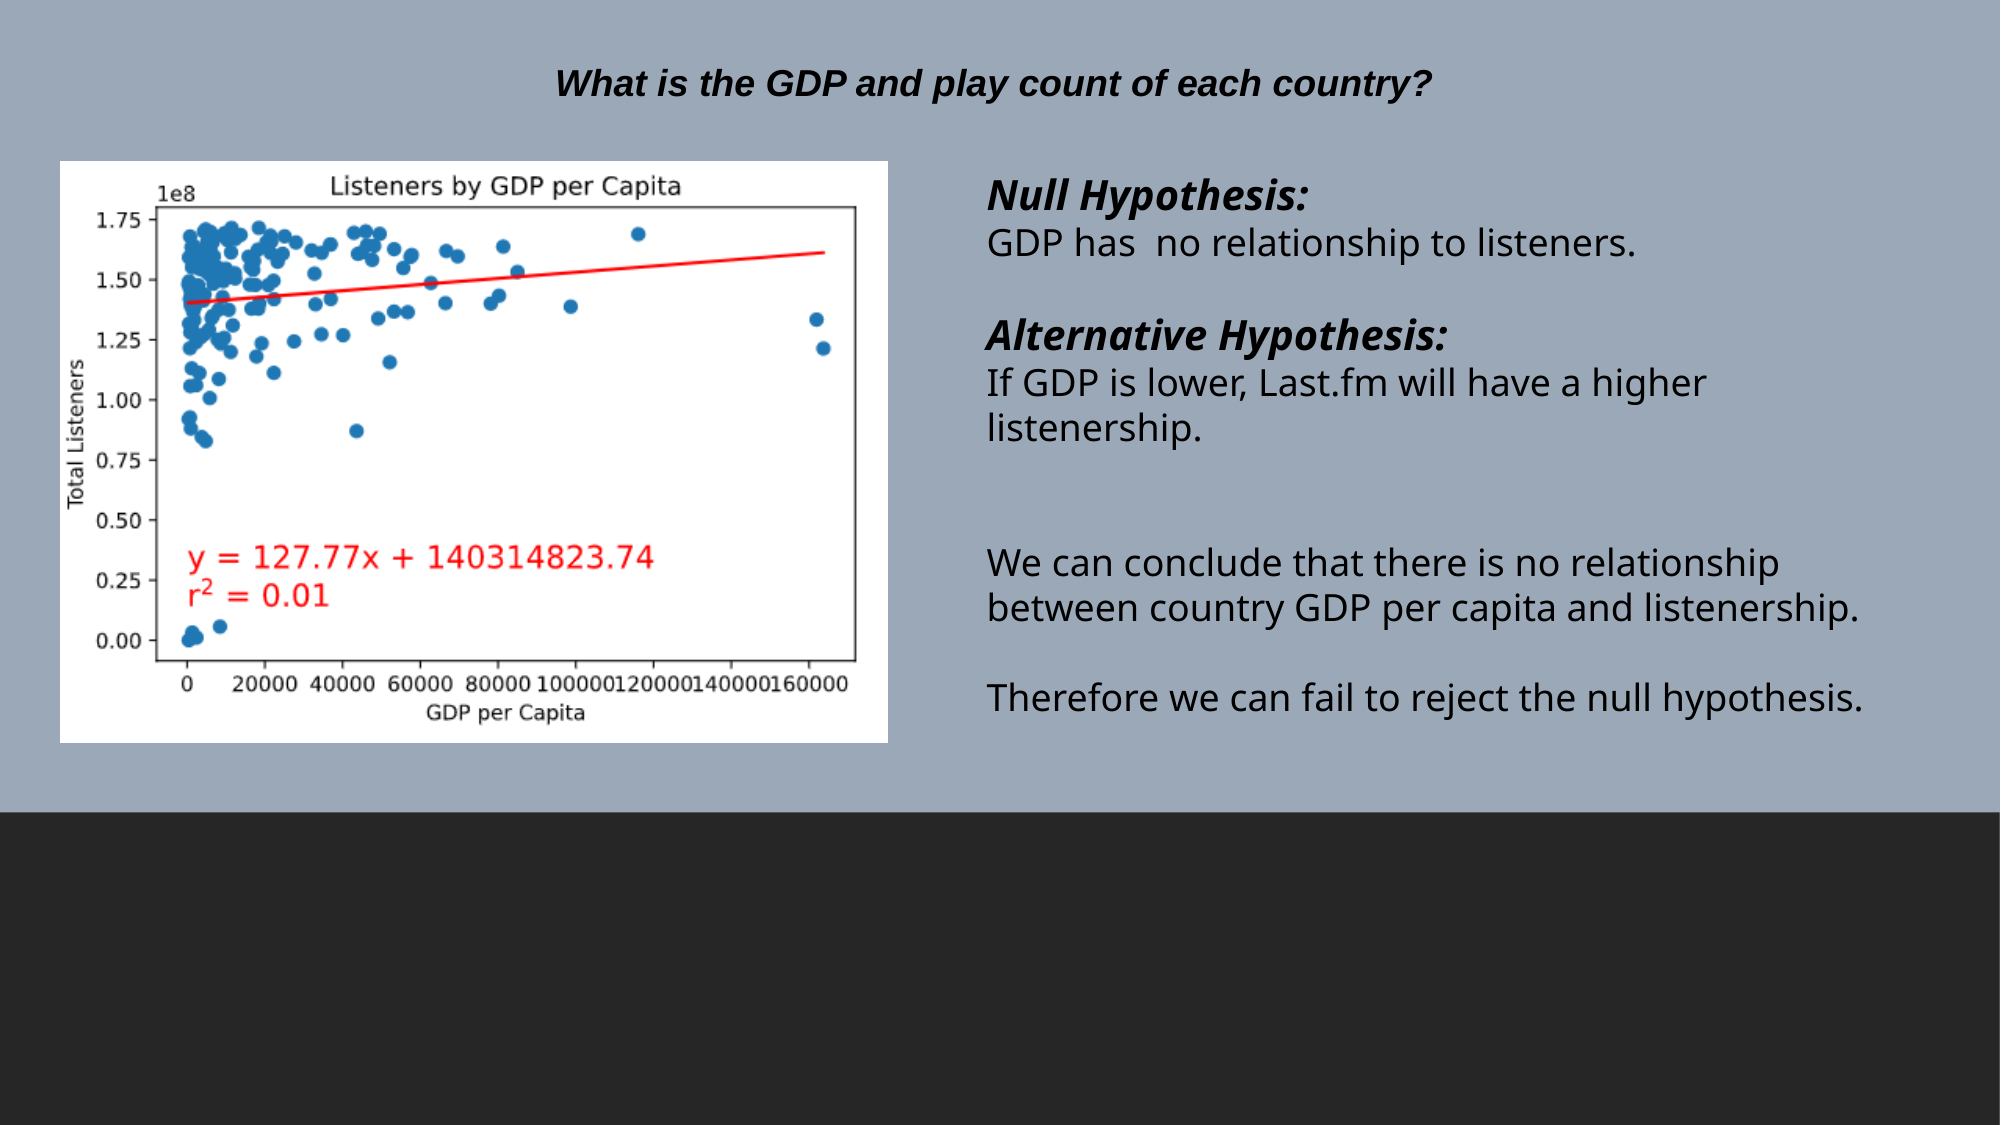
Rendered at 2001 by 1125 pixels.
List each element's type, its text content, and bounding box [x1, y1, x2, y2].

text_box Null Hypothesis: GDP has no relationship to listeners. Alternative Hypothesis: If GDP is lower, Last.fm will have a higher listenership. We can conclude that there is no relationship between country GDP per capita and listenership. Therefore we can fail to reject the null hypothesis. [971, 161, 1916, 727]
picture [59, 160, 888, 744]
text_box [0, 811, 2000, 1125]
text_box [0, 0, 2000, 811]
text_box What is the GDP and play count of each country? [540, 48, 1460, 111]
